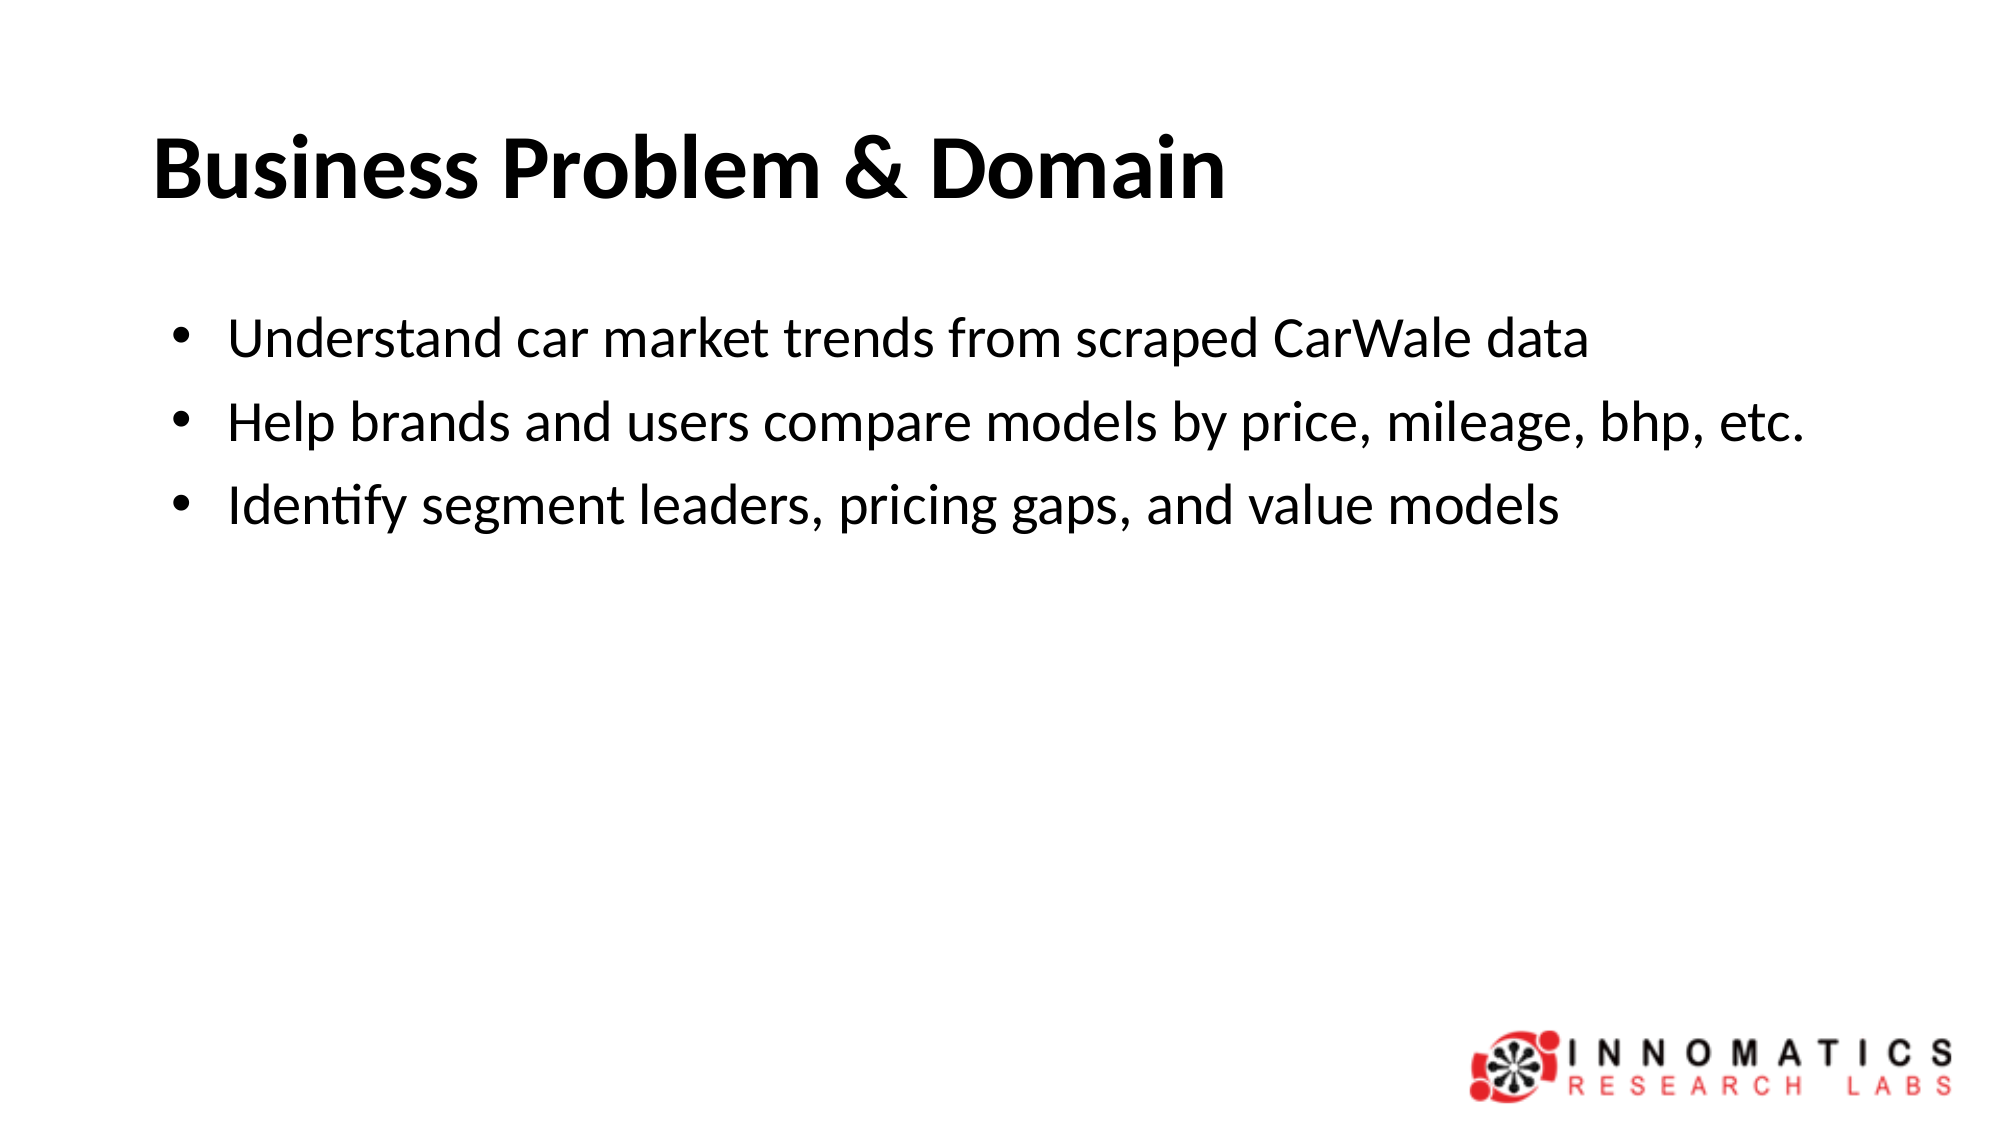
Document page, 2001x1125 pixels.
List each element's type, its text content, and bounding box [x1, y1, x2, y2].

picture [1445, 1014, 1975, 1125]
title Business Problem & Domain [137, 59, 1863, 278]
list Understand car market trends from scraped CarWale data Help brands and users compare models by price, mileage, bhp, etc. Identify segment leaders, pricing gaps, and value models [137, 299, 1863, 1014]
